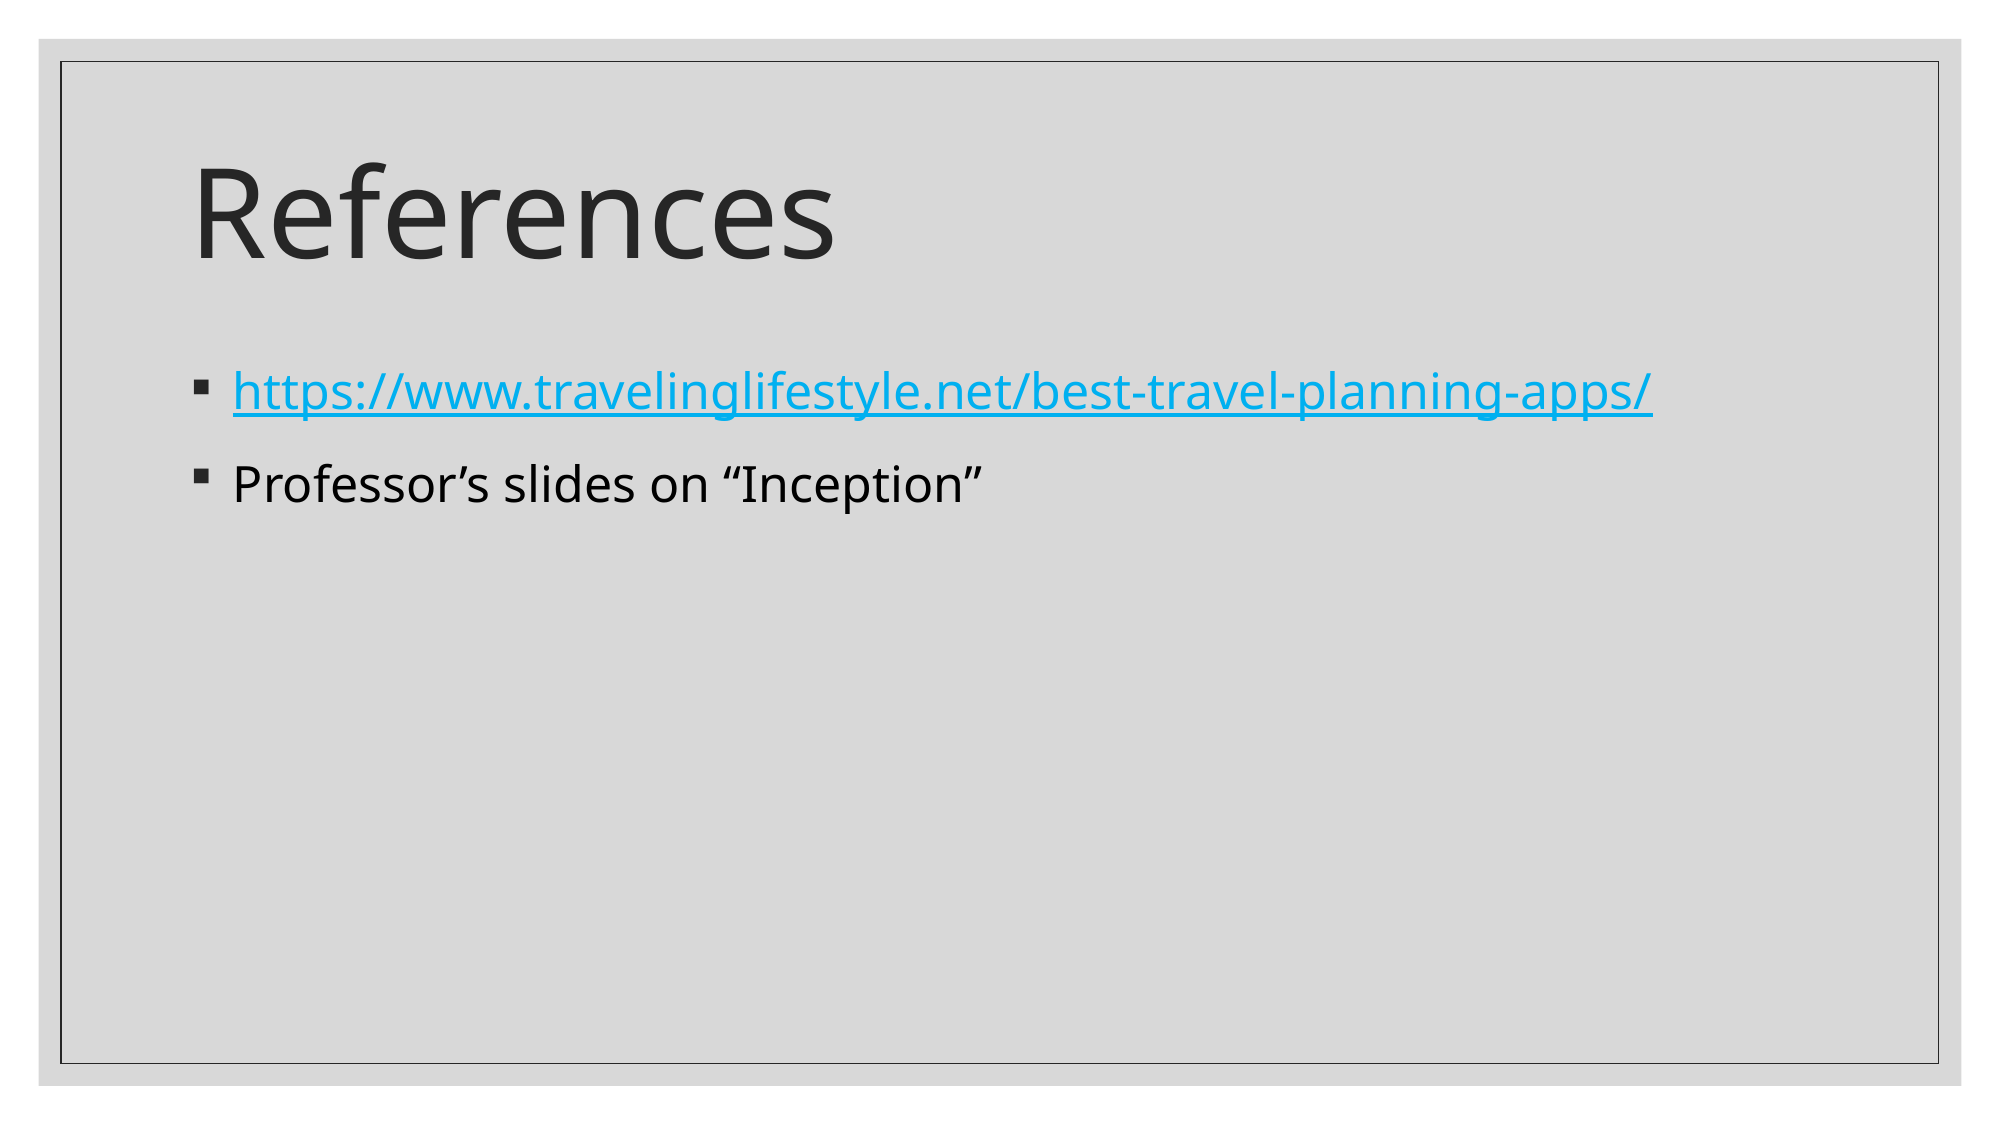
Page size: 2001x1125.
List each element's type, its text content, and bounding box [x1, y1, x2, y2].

list https://www.travelinglifestyle.net/best-travel-planning-apps/ Professor’s slides on “Inception” [174, 345, 1825, 977]
title References [174, 105, 1825, 331]
